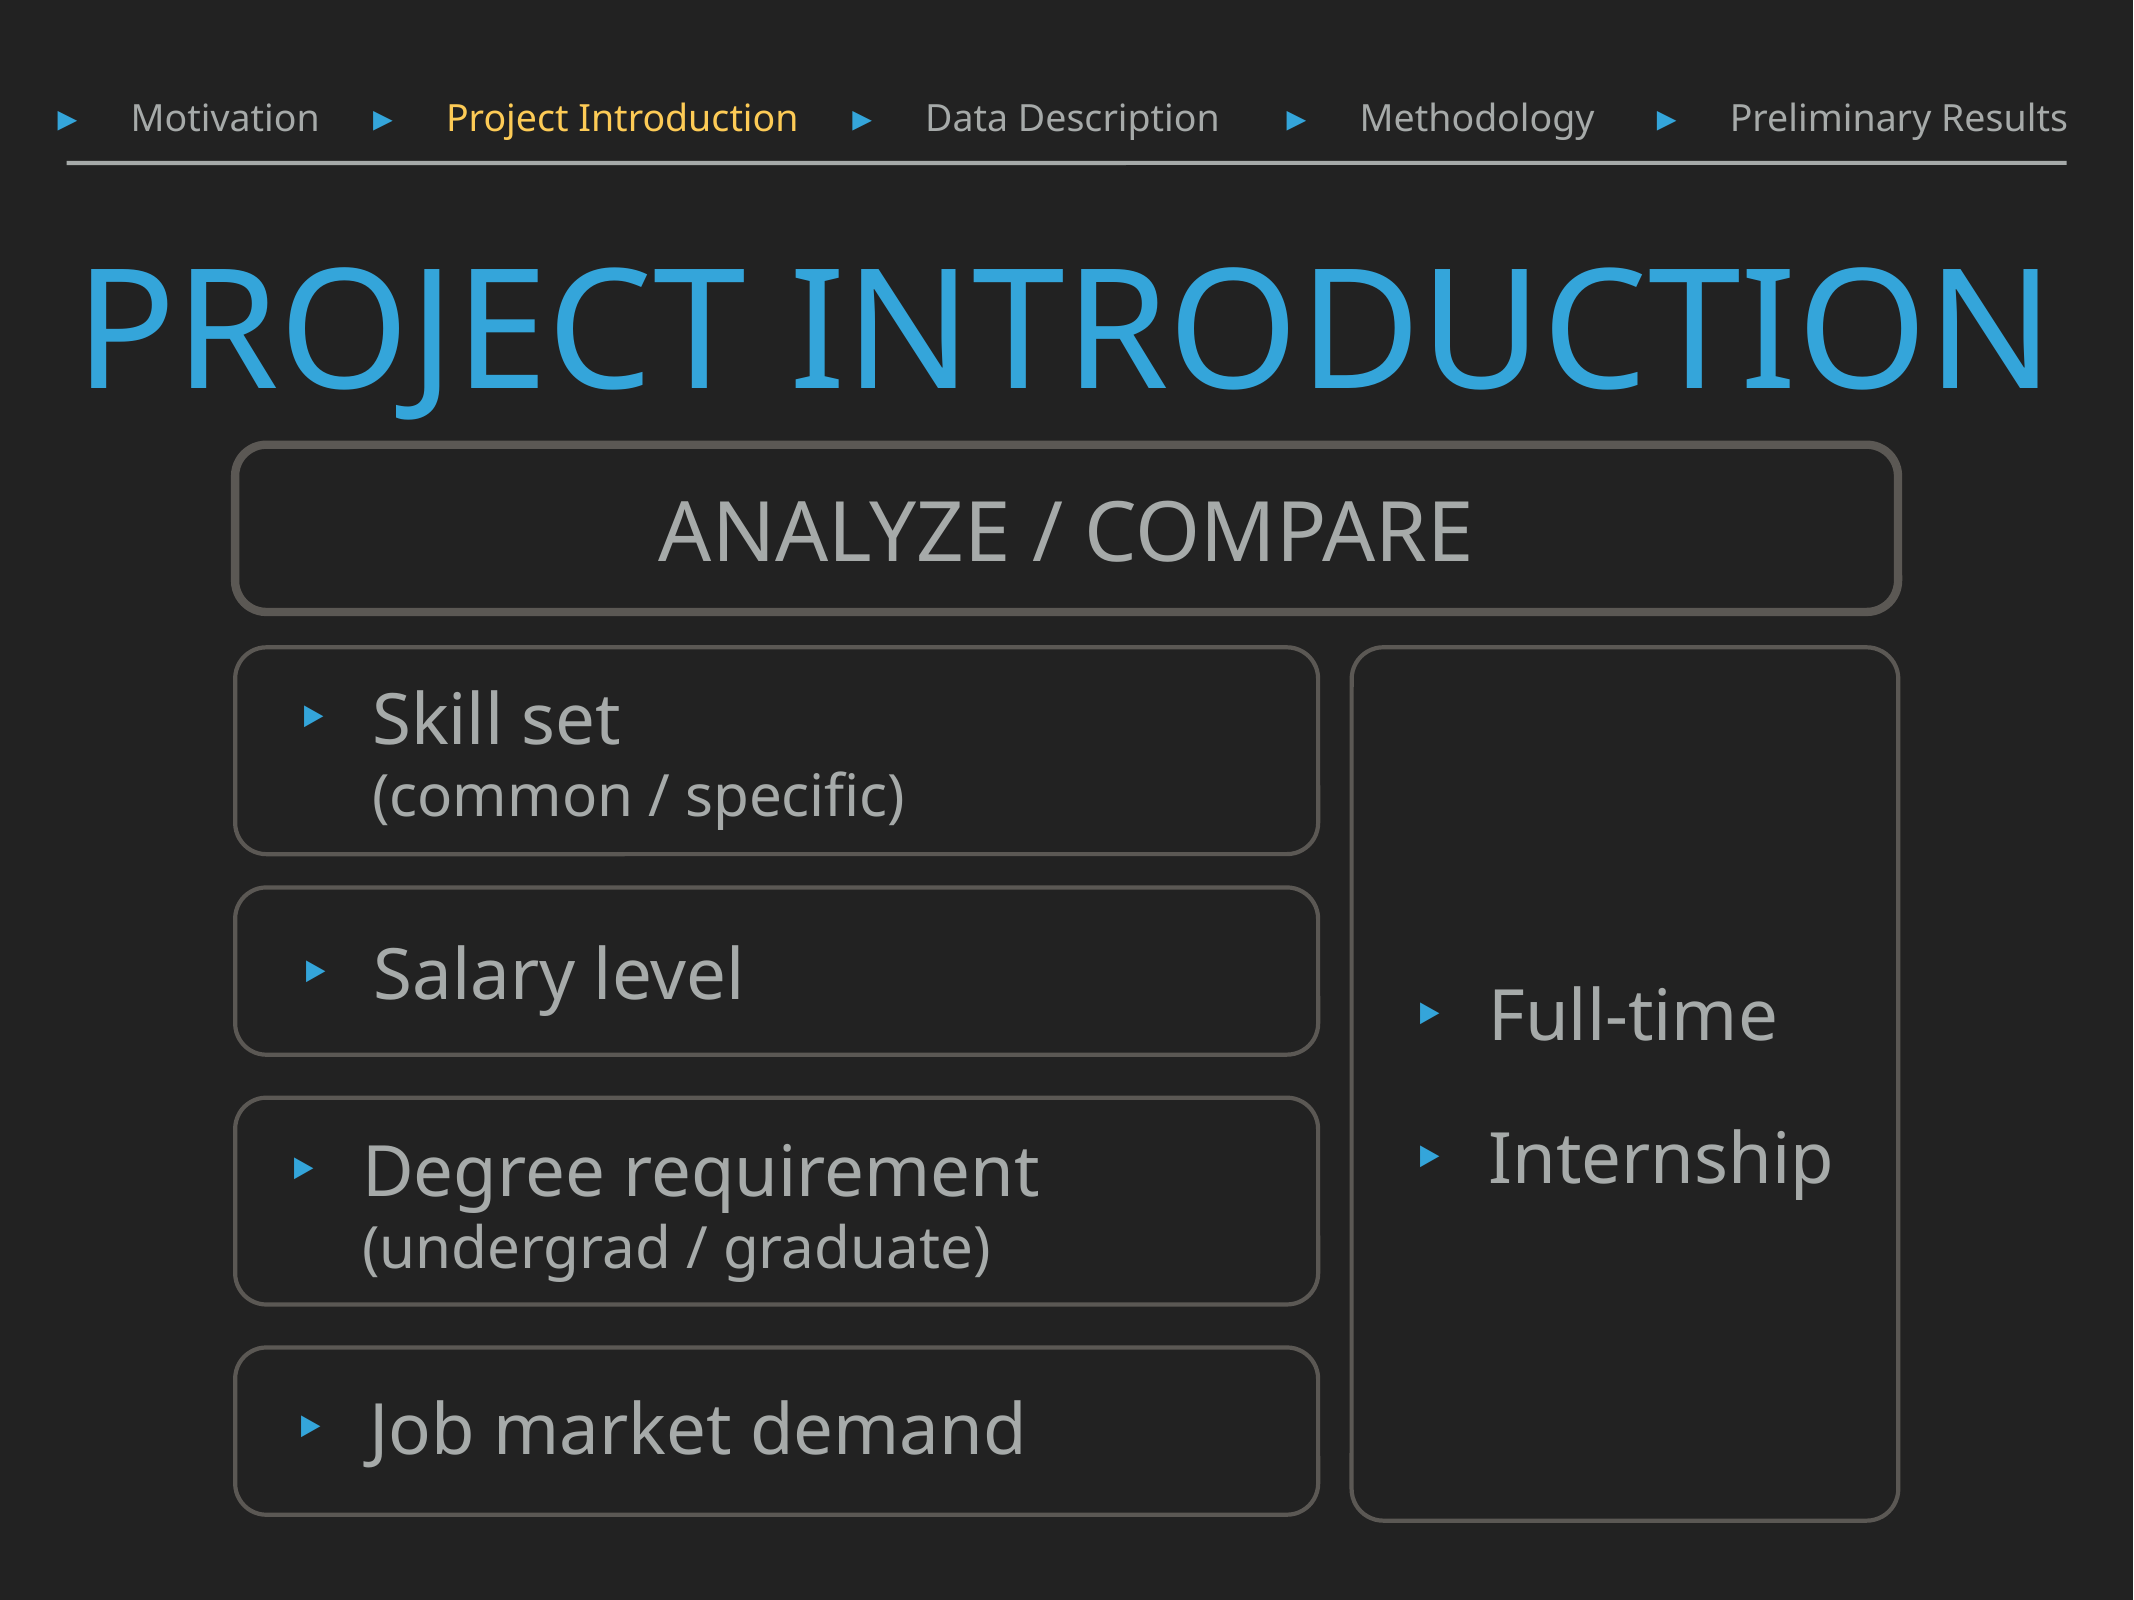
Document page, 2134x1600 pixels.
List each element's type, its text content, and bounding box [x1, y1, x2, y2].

text_box [235, 887, 1319, 1055]
text_box Salary level [292, 920, 754, 1022]
text_box [235, 647, 1319, 855]
text_box [235, 444, 1899, 612]
text_box Degree requirement (undergrad / graduate) [281, 1117, 1145, 1289]
text_box Methodology [1278, 85, 1604, 148]
text_box Preliminary Results [1648, 85, 2077, 148]
text_box [235, 1097, 1319, 1305]
text_box Data Description [844, 85, 1229, 148]
text_box [235, 1347, 1319, 1515]
text_box ANALYZE / COMPARE [567, 474, 1566, 583]
text_box Motivation [49, 85, 329, 148]
text_box Project Introduction [364, 85, 808, 148]
text_box Full-time Internship [1407, 961, 1843, 1207]
title PROJECT INTRODUCTION [66, 251, 2068, 453]
text_box [1351, 647, 1899, 1521]
